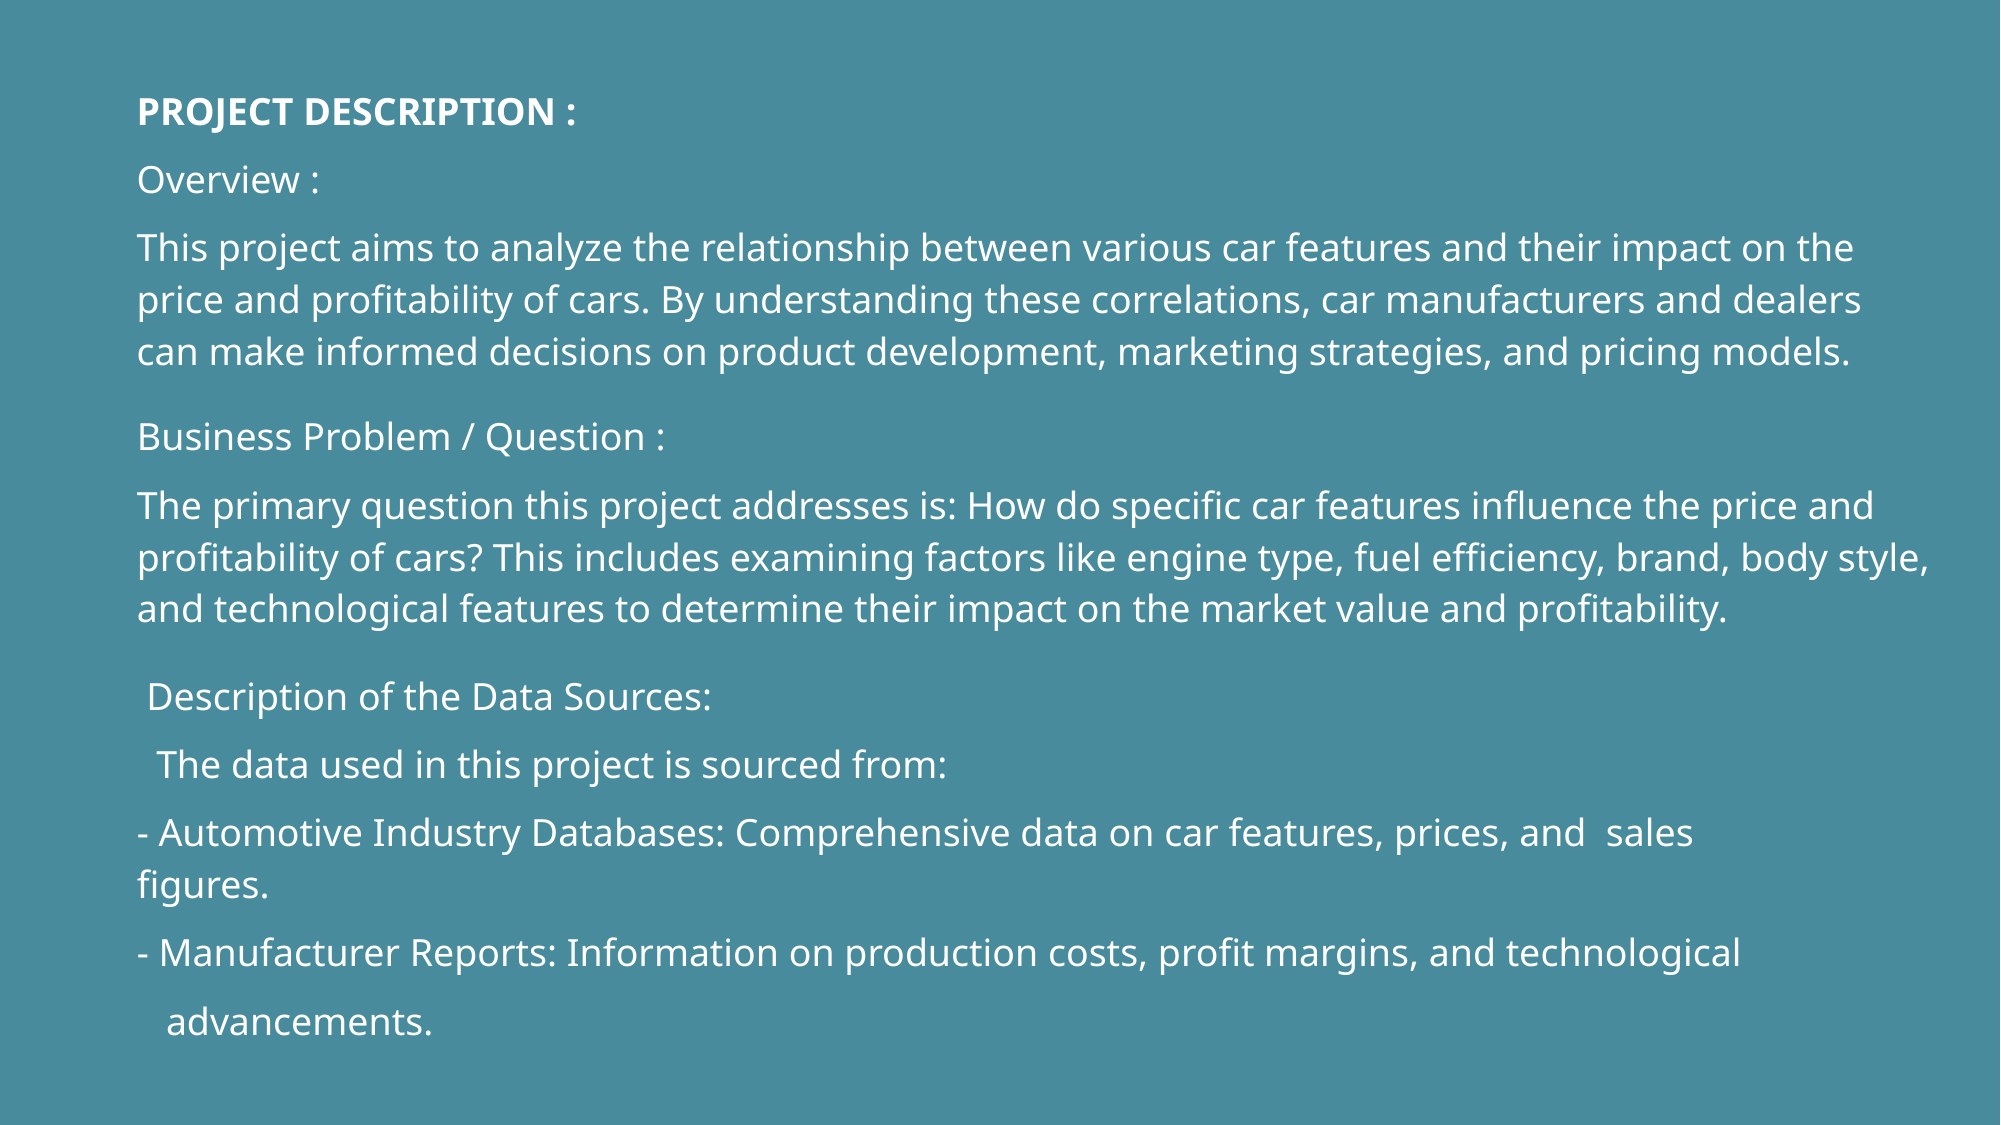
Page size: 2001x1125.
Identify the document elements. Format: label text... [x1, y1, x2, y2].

text_box PROJECT DESCRIPTION : Overview : This project aims to analyze the relationship between various car features and their impact on the price and profitability of cars. By understanding these correlations, car manufacturers and dealers can make informed decisions on product development, marketing strategies, and pricing models. [121, 73, 1918, 449]
text_box Business Problem / Question : The primary question this project addresses is: How do specific car features influence the price and profitability of cars? This includes examining factors like engine type, fuel efficiency, brand, body style, and technological features to determine their impact on the market value and profitability. [122, 399, 1983, 689]
text_box Description of the Data Sources: The data used in this project is sourced from: - Automotive Industry Databases: Comprehensive data on car features, prices, and sales figures. - Manufacturer Reports: Information on production costs, profit margins, and technological advancements. [122, 658, 1835, 1051]
